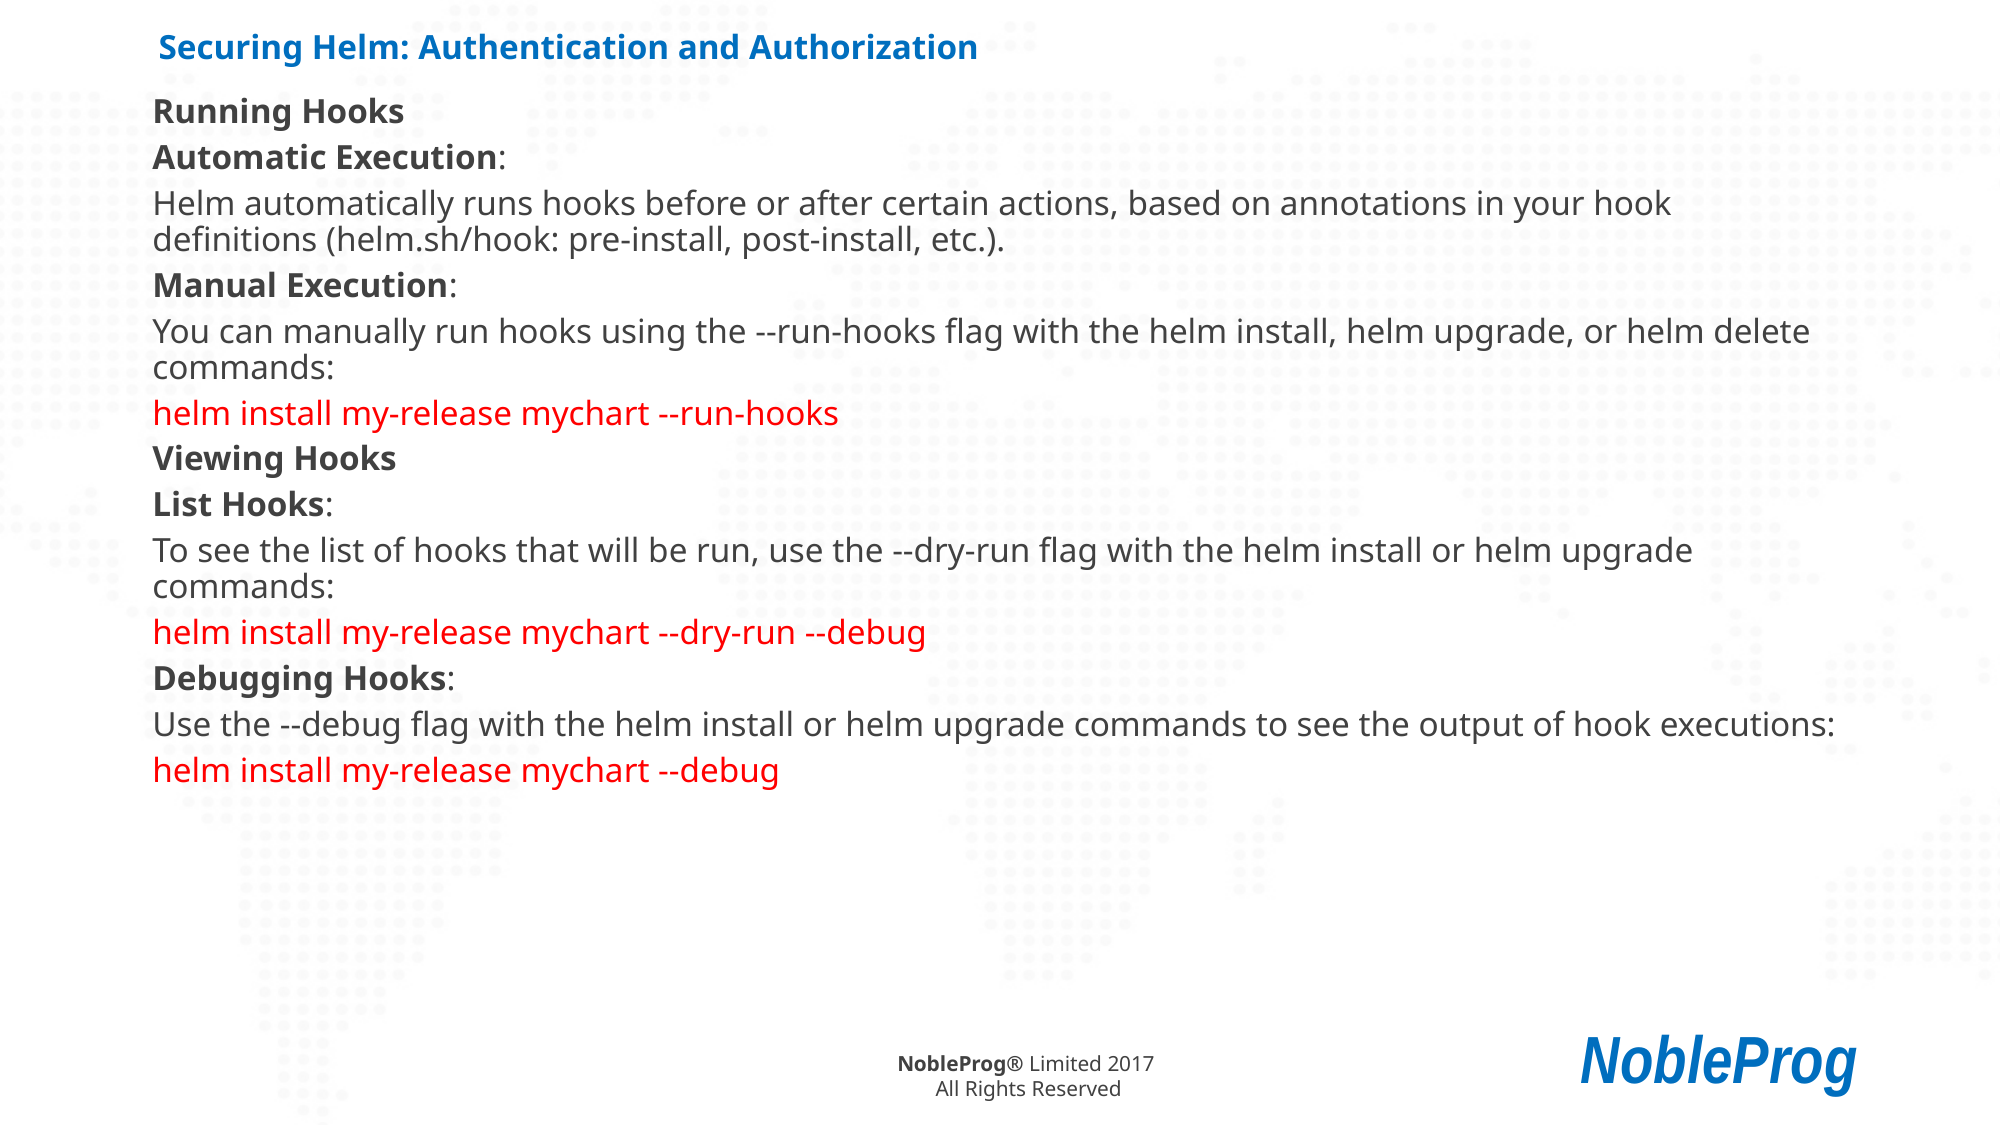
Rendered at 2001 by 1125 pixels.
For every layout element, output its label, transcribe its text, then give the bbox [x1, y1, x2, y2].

title Securing Helm: Authentication and Authorization [143, 0, 1869, 155]
list Running Hooks Automatic Execution: Helm automatically runs hooks before or after certain actions, based on annotations in your hook definitions (helm.sh/hook: pre-install, post-install, etc.). Manual Execution: You can manually run hooks using the --run-hooks flag with the helm install, helm upgrade, or helm delete commands: helm install my-release mychart --run-hooks Viewing Hooks List Hooks: To see the list of hooks that will be run, use the --dry-run flag with the helm install or helm upgrade commands: helm install my-release mychart --dry-run --debug Debugging Hooks: Use the --debug flag with the helm install or helm upgrade commands to see the output of hook executions: helm install my-release mychart --debug [137, 87, 1863, 802]
